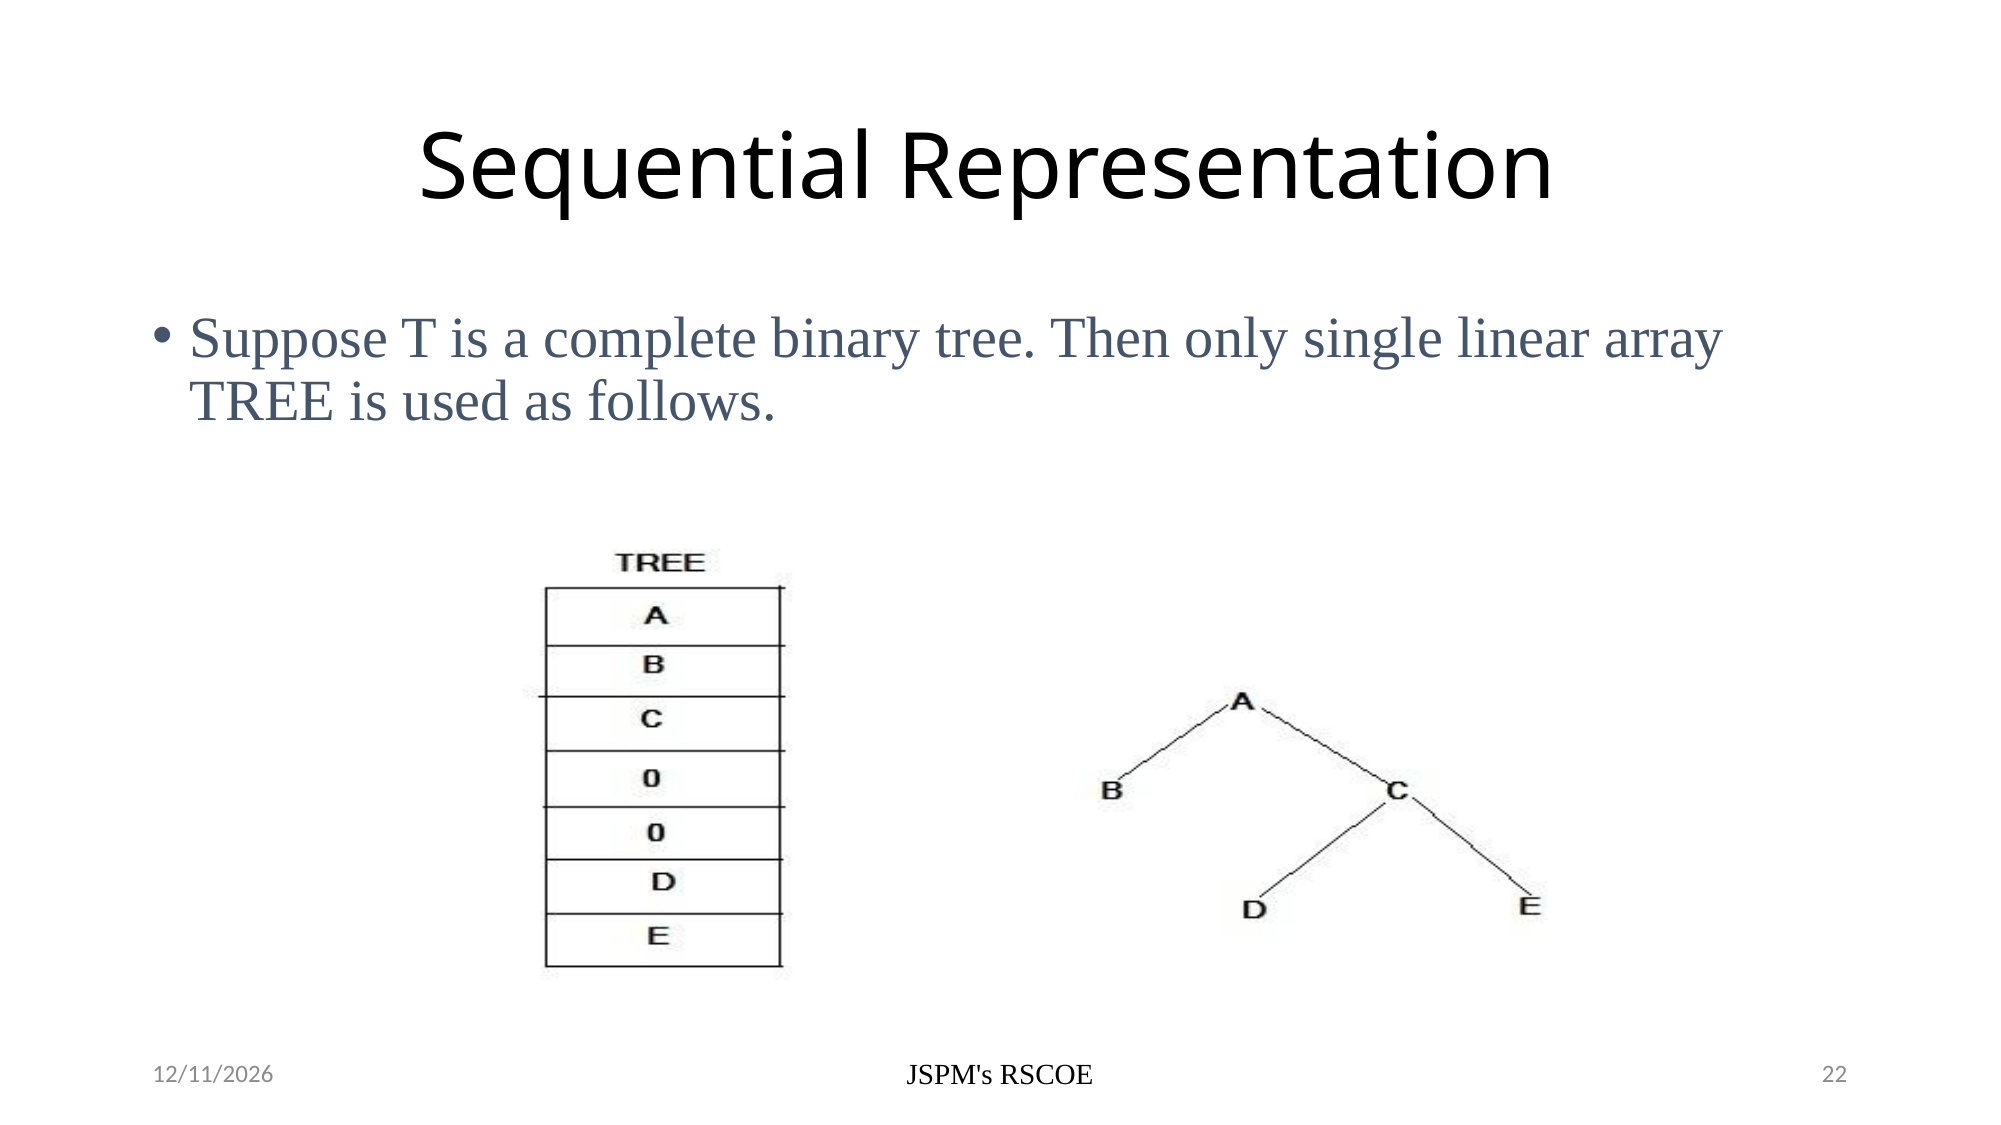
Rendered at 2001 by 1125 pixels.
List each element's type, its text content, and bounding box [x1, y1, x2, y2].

picture [512, 549, 1550, 1050]
slide_number 22 [1412, 1042, 1863, 1103]
title Sequential Representation [137, 59, 1863, 278]
footer JSPM's RSCOE [662, 1050, 1338, 1103]
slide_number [137, 1042, 588, 1103]
list Suppose T is a complete binary tree. Then only single linear array TREE is used as follows. [137, 299, 1863, 1014]
